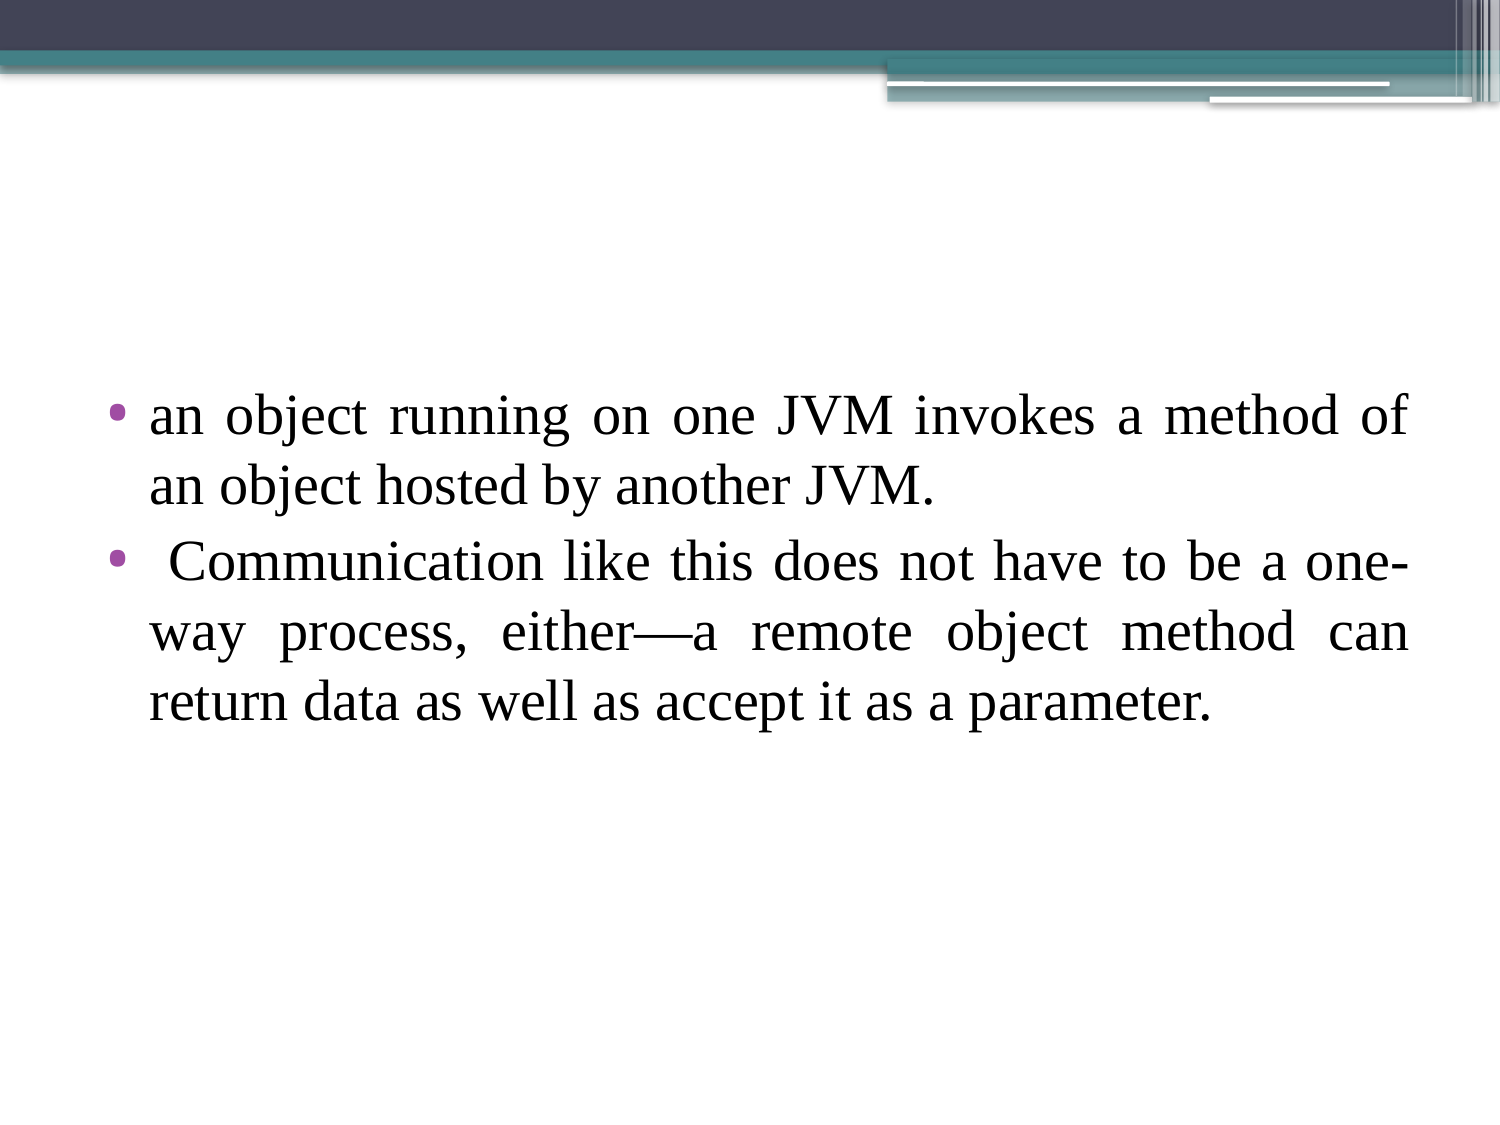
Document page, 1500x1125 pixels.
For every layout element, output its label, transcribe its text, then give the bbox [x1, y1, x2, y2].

list an object running on one JVM invokes a method of an object hosted by another JVM. Communication like this does not have to be a one-way process, either—a remote object method can return data as well as accept it as a parameter. [75, 368, 1425, 1079]
